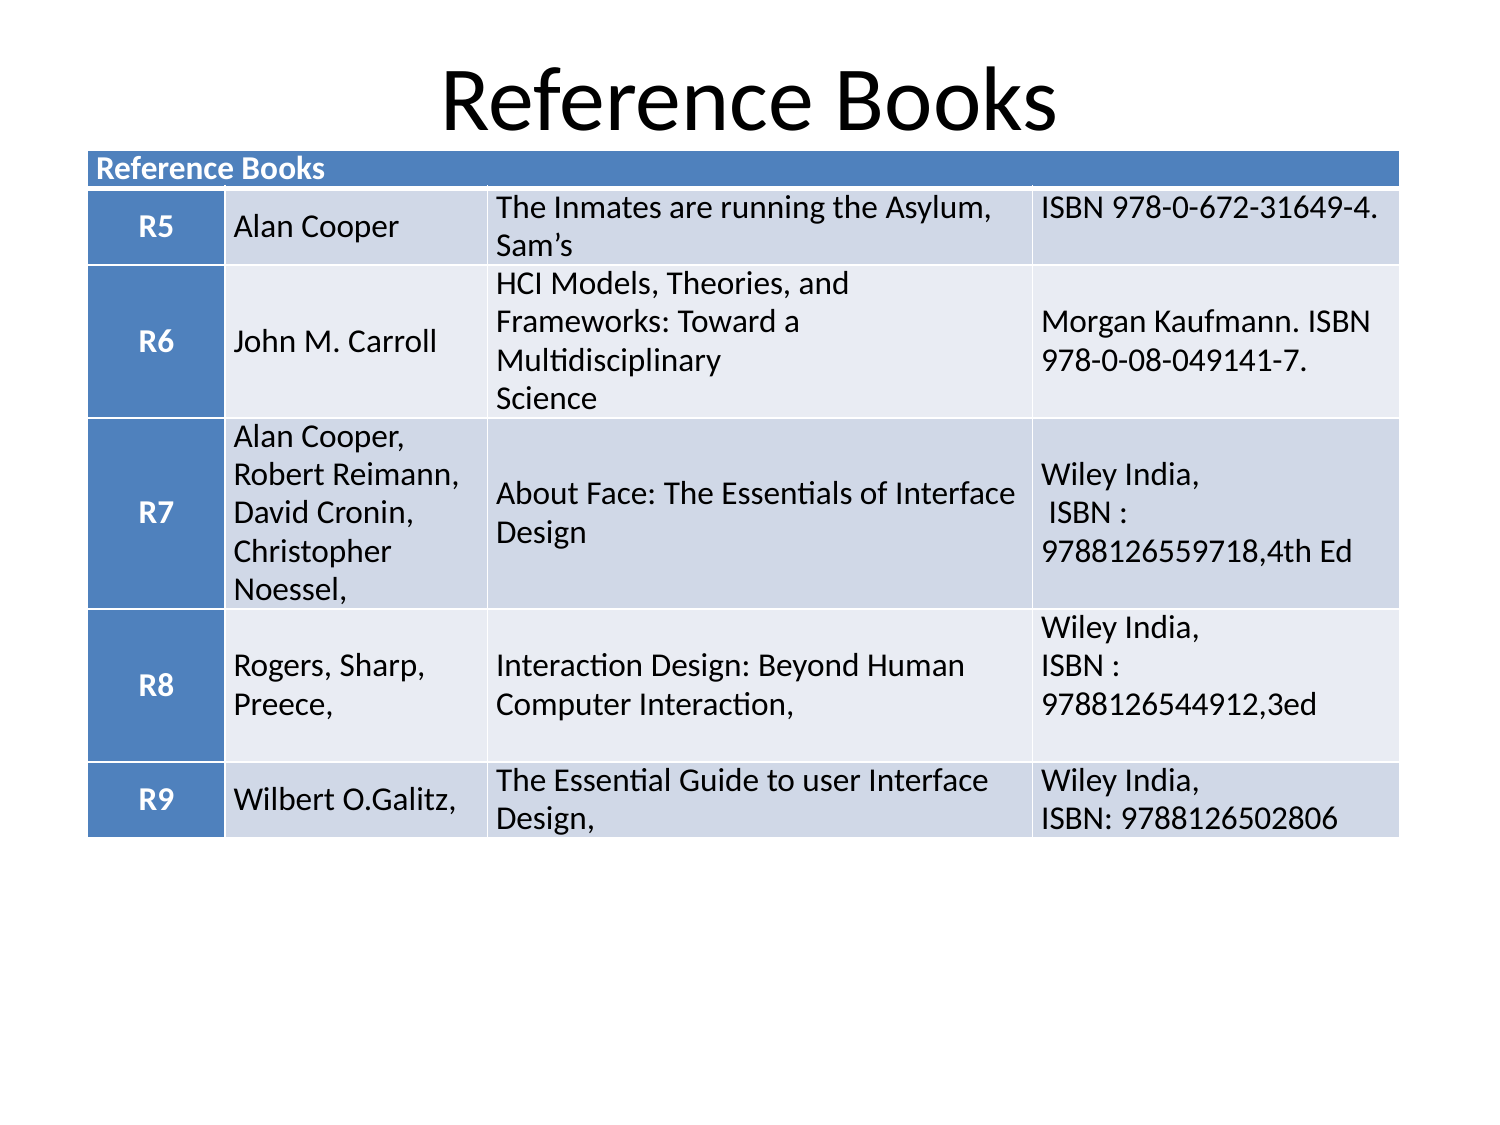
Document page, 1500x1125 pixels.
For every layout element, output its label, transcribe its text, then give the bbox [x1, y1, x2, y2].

table_cell John M. Carroll [226, 266, 487, 417]
table_cell Alan Cooper [226, 191, 487, 264]
table_cell Alan Cooper, Robert Reimann, David Cronin, Christopher Noessel, [226, 419, 487, 608]
table_cell ISBN 978-0-672-31649-4. [1033, 191, 1399, 264]
table_cell Wiley India, ISBN : 9788126544912,3ed [1033, 610, 1399, 761]
table_cell R8 [88, 610, 224, 761]
title Reference Books [75, 24, 1425, 163]
table_cell Rogers, Sharp, Preece, [226, 610, 487, 761]
table_cell HCI Models, Theories, and Frameworks: Toward a Multidisciplinary Science [488, 266, 1032, 417]
table_cell Wilbert O.Galitz, [226, 763, 487, 837]
table_cell R9 [88, 763, 224, 837]
table_cell The Essential Guide to user Interface Design, [488, 763, 1032, 837]
table_cell Morgan Kaufmann. ISBN 978-0-08-049141-7. [1033, 266, 1399, 417]
table_cell The Inmates are running the Asylum, Sam’s [488, 191, 1032, 264]
table_cell Interaction Design: Beyond Human Computer Interaction, [488, 610, 1032, 761]
table_cell About Face: The Essentials of Interface Design [488, 419, 1032, 608]
table_cell R5 [88, 191, 224, 264]
table_cell R6 [88, 266, 224, 417]
table_cell Wiley India, ISBN: 9788126502806 [1033, 763, 1399, 837]
table_header Reference Books [88, 151, 1399, 186]
table_cell Wiley India, ISBN : 9788126559718,4th Ed [1033, 419, 1399, 608]
table_cell R7 [88, 419, 224, 608]
